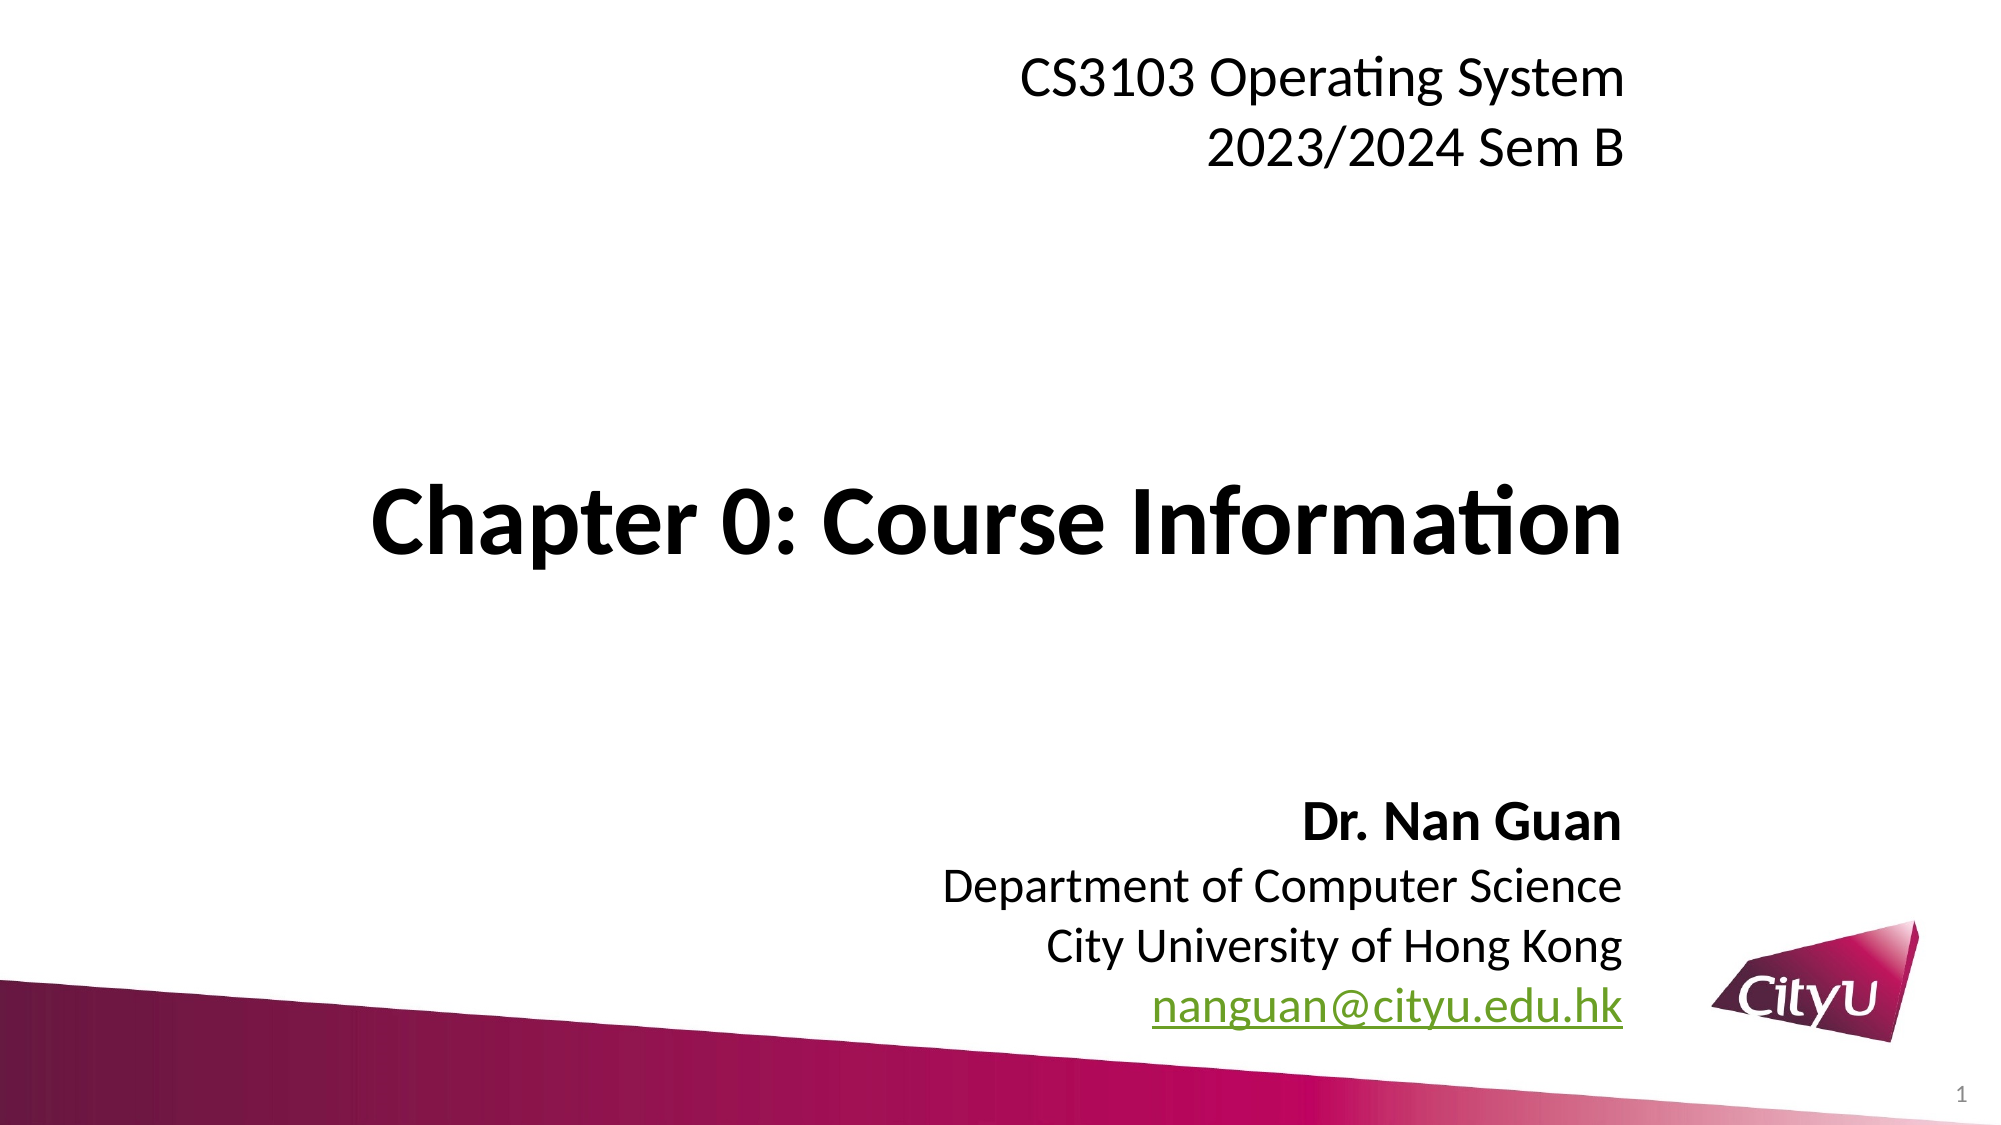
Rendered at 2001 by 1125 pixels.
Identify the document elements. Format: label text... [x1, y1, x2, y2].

picture [0, 0, 2001, 1125]
title CS3103 Operating System 2023/2024 Sem B [716, 66, 1641, 149]
slide_number 1 [1767, 1070, 1983, 1115]
text_box Dr. Nan Guan Department of Computer Science City University of Hong Kong nanguan@cityu.edu.hk [927, 775, 1638, 1100]
list Chapter 0: Course Information [90, 447, 1641, 566]
